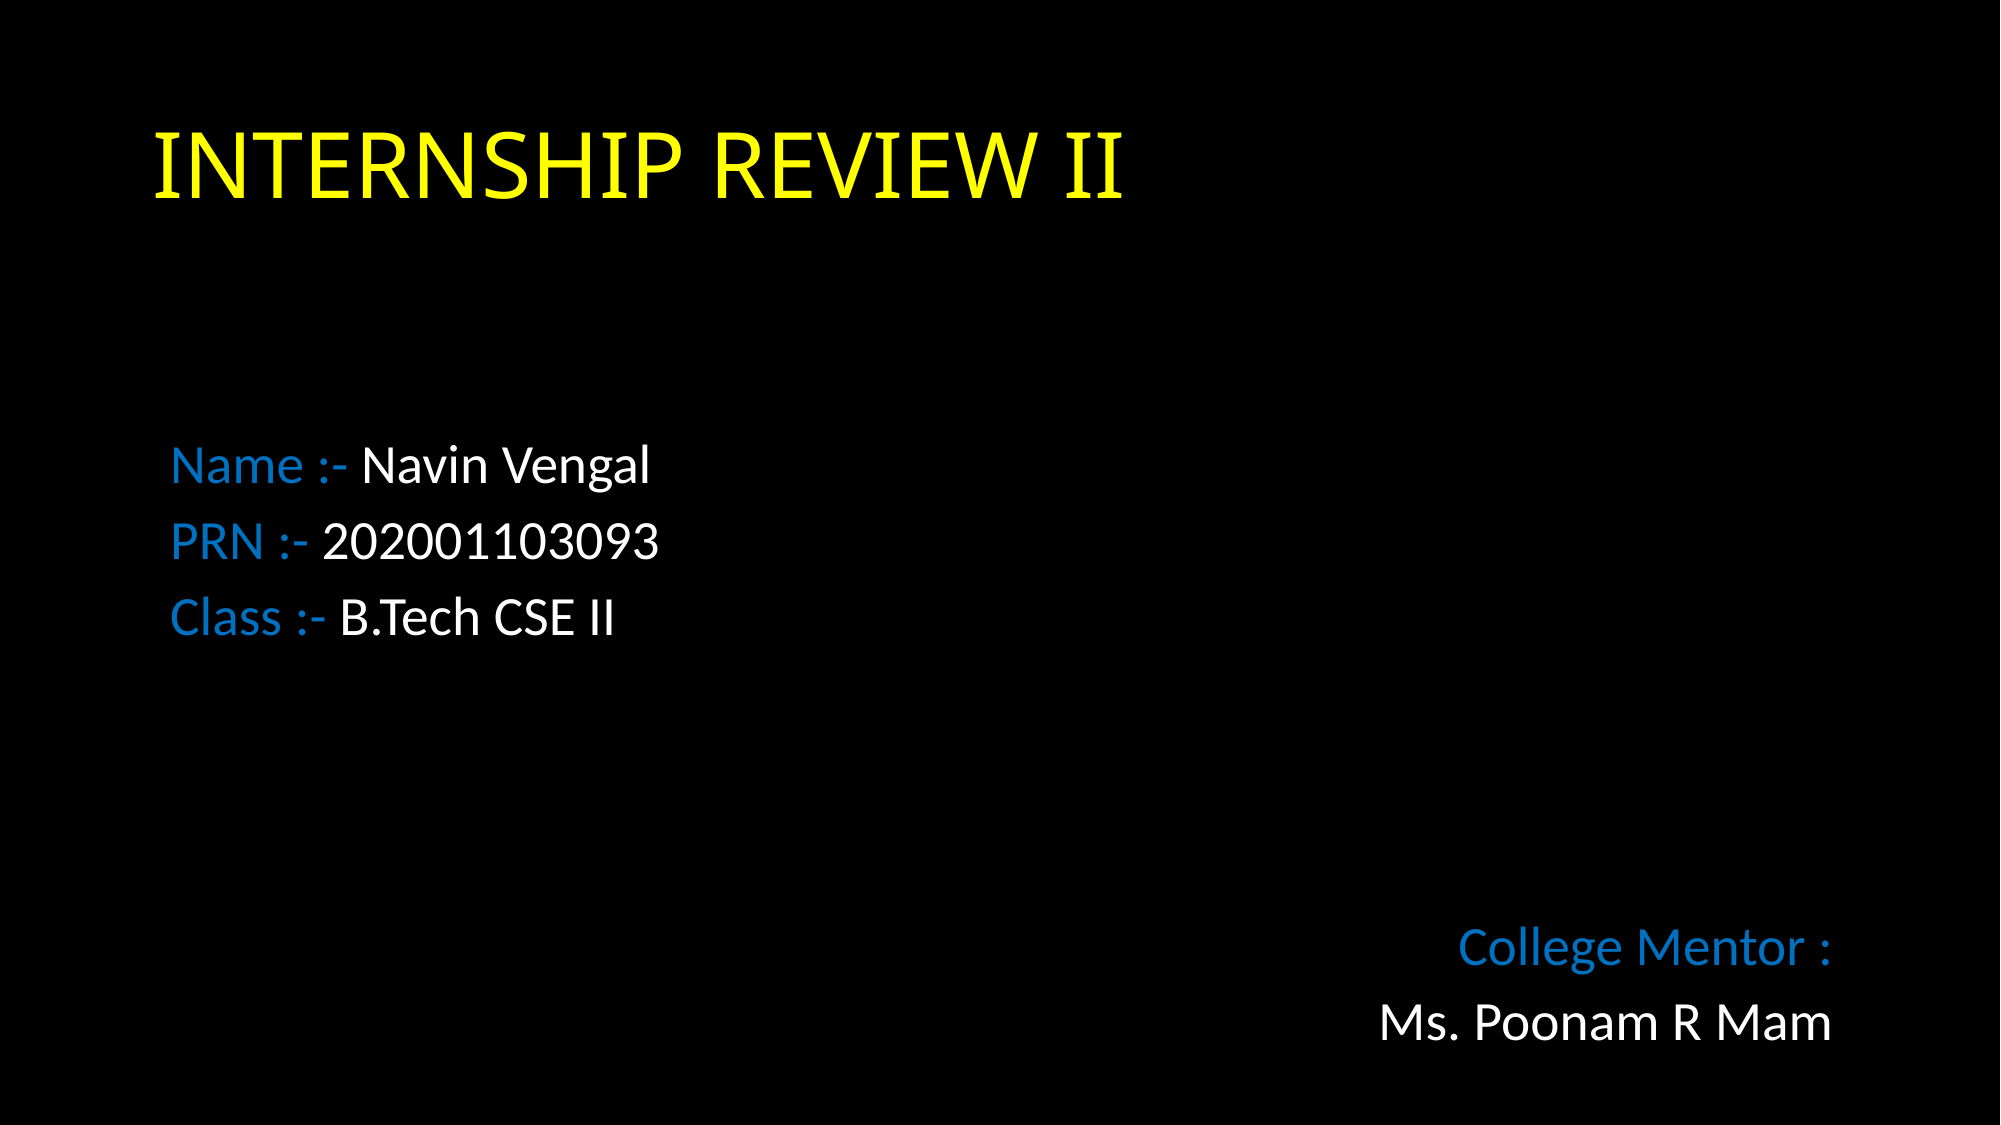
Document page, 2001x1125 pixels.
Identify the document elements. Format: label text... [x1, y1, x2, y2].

list Name :- Navin Vengal PRN :- 202001103093 Class :- B.Tech CSE II College Mentor : Ms. Poonam R Mam [149, 284, 1849, 1069]
title INTERNSHIP REVIEW II [137, 59, 1863, 278]
